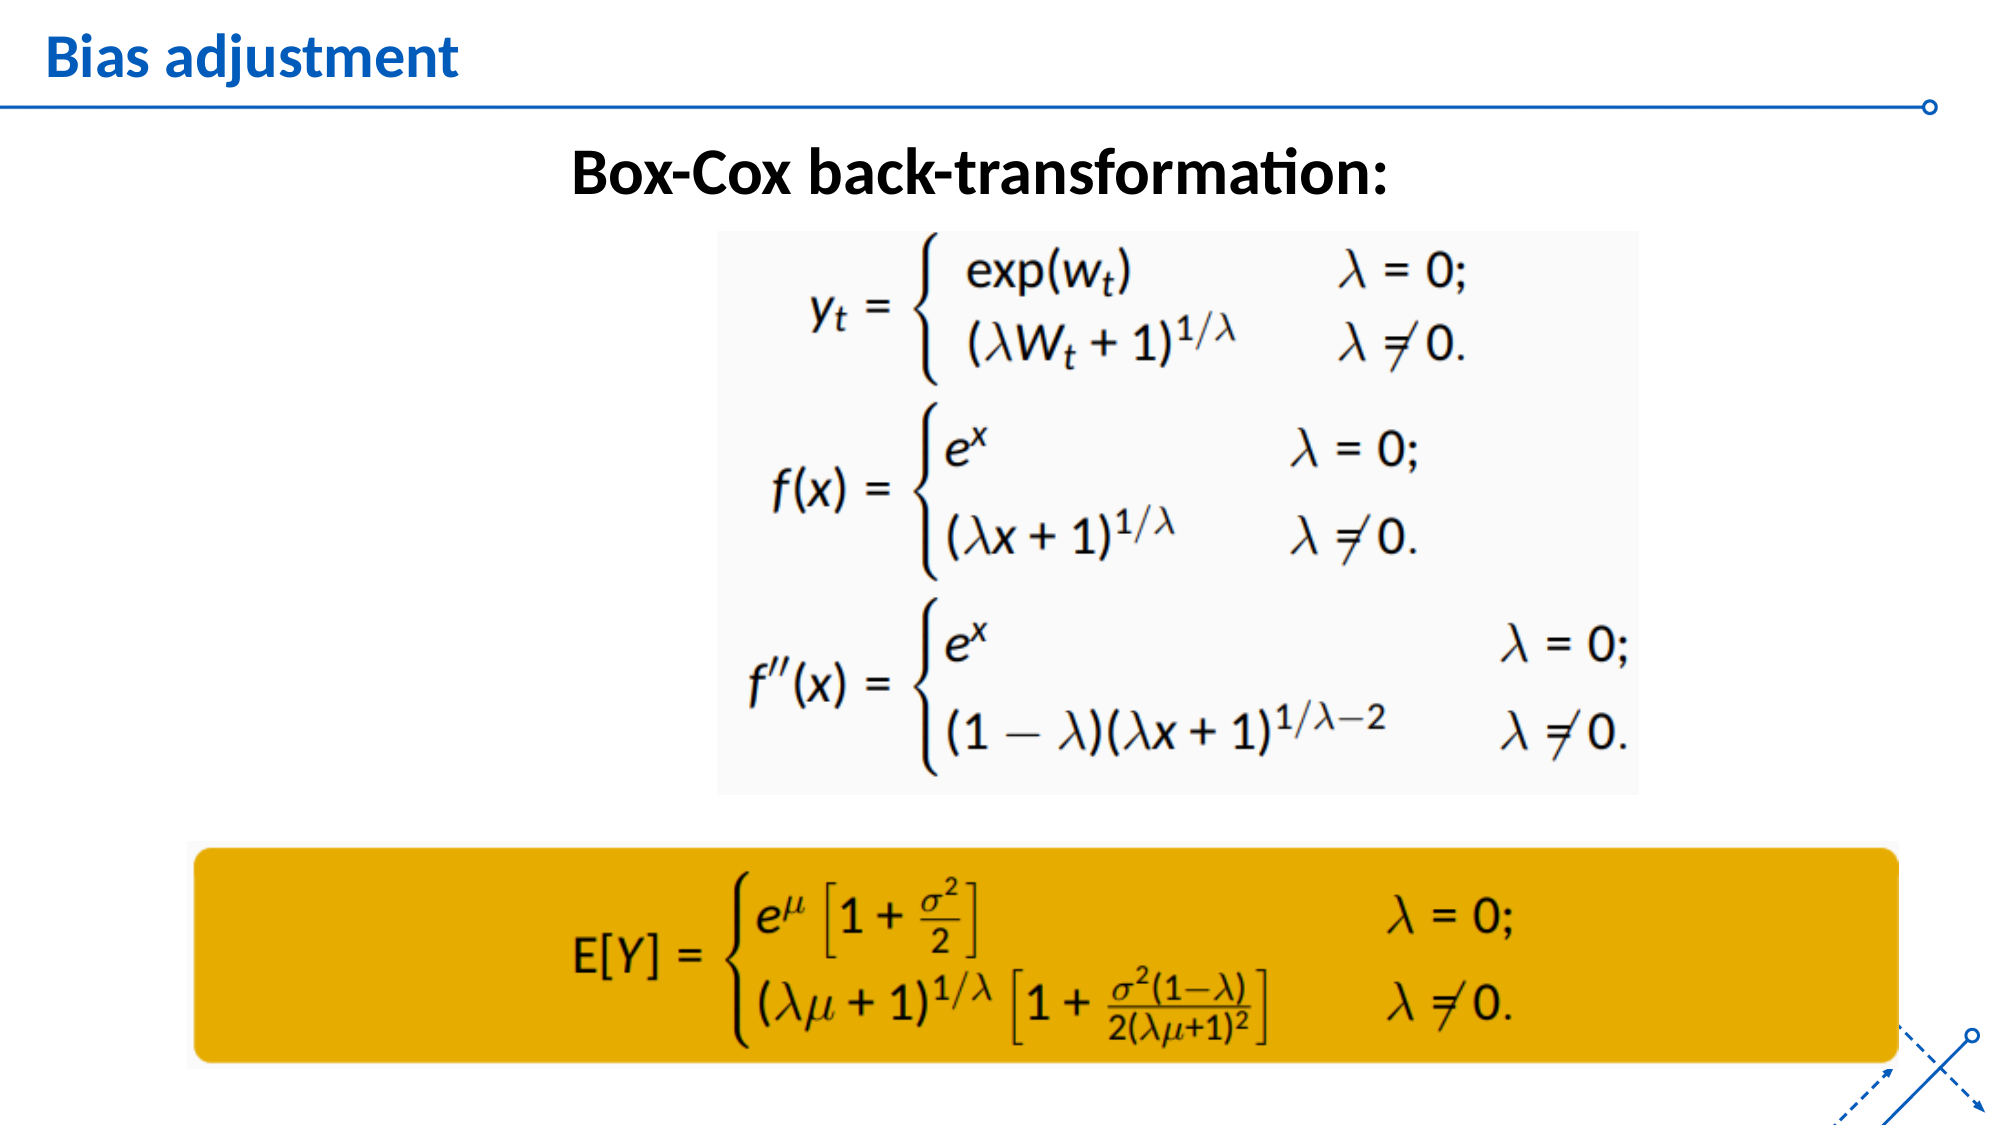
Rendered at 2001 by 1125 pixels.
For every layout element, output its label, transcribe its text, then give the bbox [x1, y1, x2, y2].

list Box-Cox back-transformation: [556, 120, 1968, 1069]
title Bias adjustment [30, 7, 1968, 98]
picture [0, 0, 2001, 1125]
